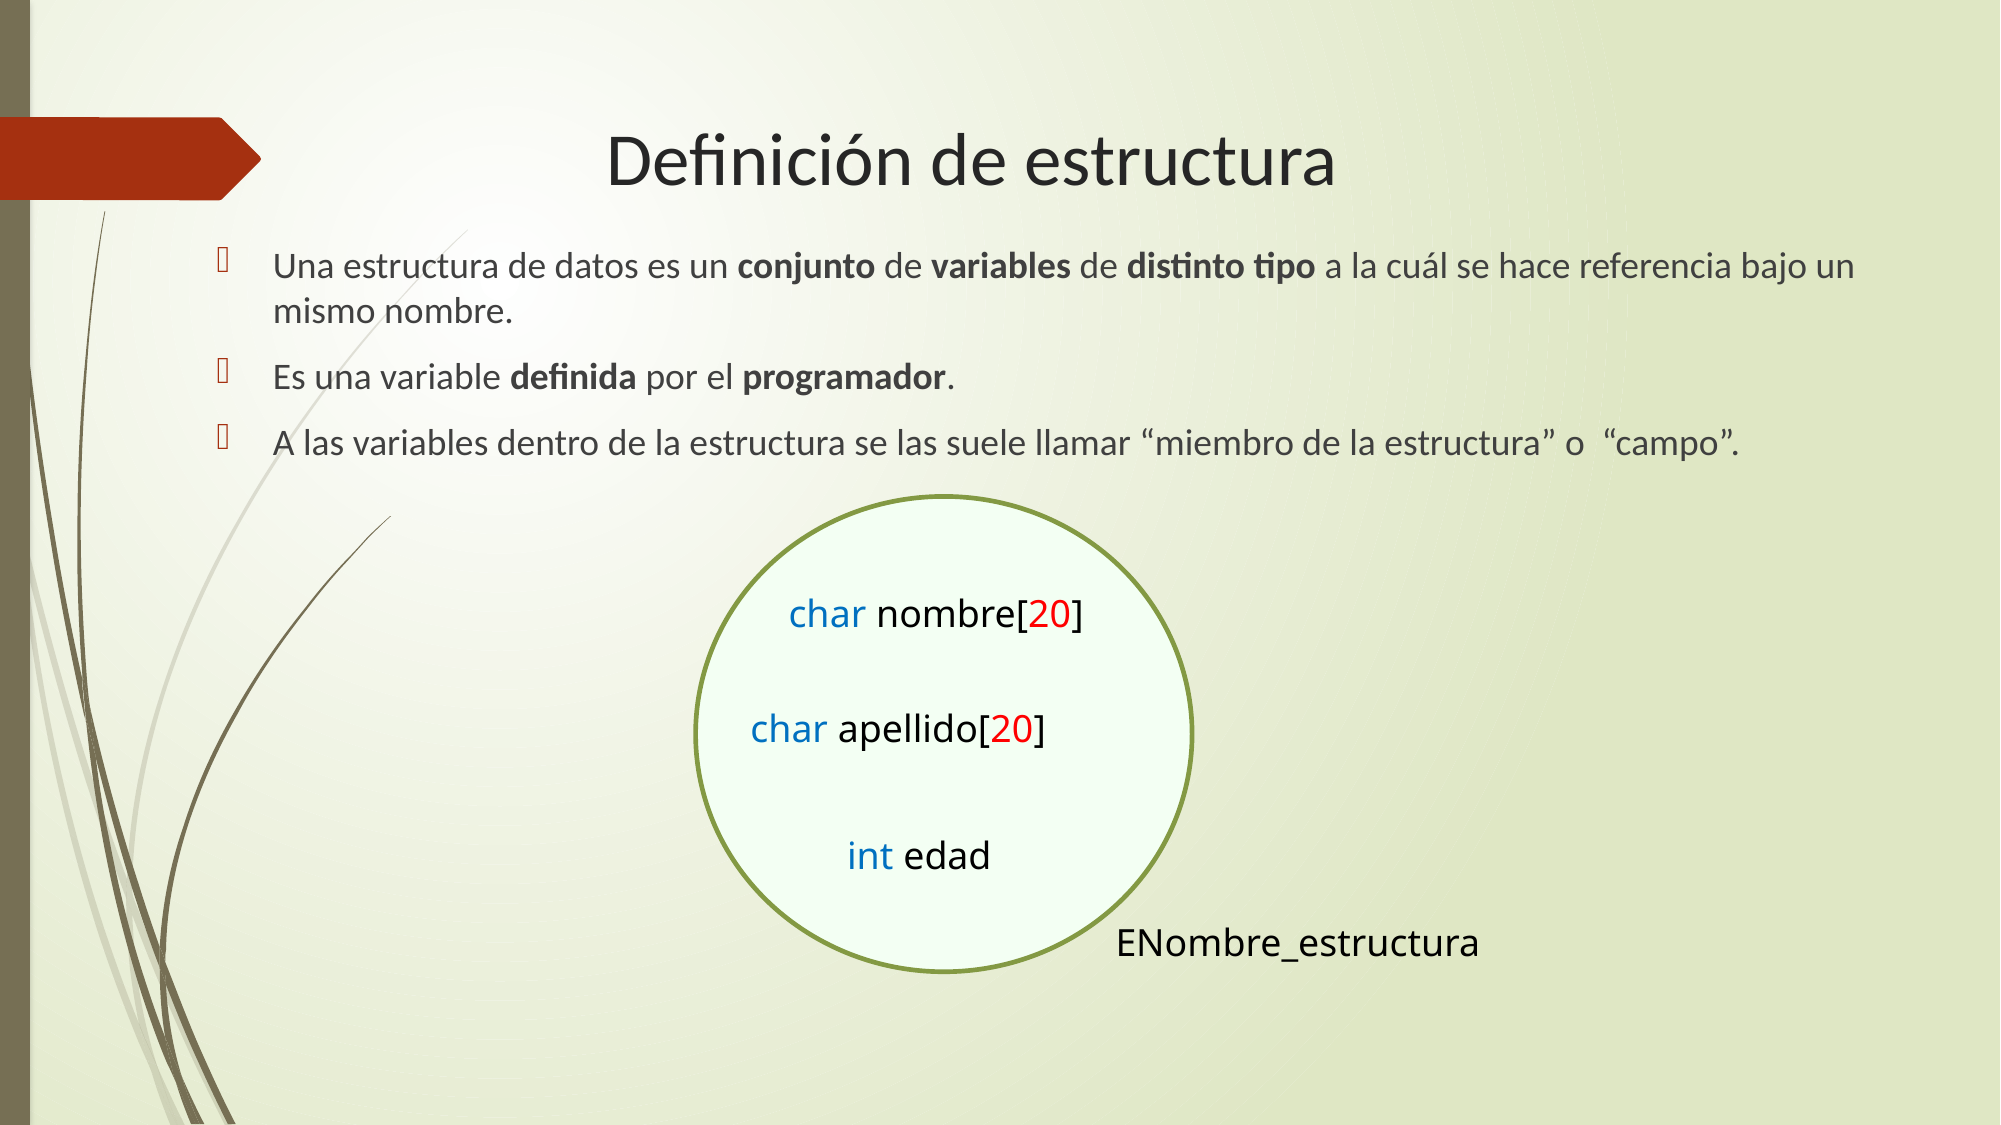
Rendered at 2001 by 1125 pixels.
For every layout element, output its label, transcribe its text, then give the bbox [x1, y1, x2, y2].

text_box char apellido[20] [735, 697, 1061, 758]
title Definición de estructura [76, 102, 1888, 313]
text_box int edad [832, 824, 1007, 884]
text_box [694, 495, 1194, 974]
text_box char nombre[20] [773, 582, 1099, 643]
text_box ENombre_estructura [1100, 911, 1496, 971]
text_box Una estructura de datos es un conjunto de variables de distinto tipo a la cuál se hace referencia bajo un mismo nombre. Es una variable definida por el programador. A las variables dentro de la estructura se las suele llamar “miembro de la estructura” o “campo”. [201, 233, 1939, 490]
